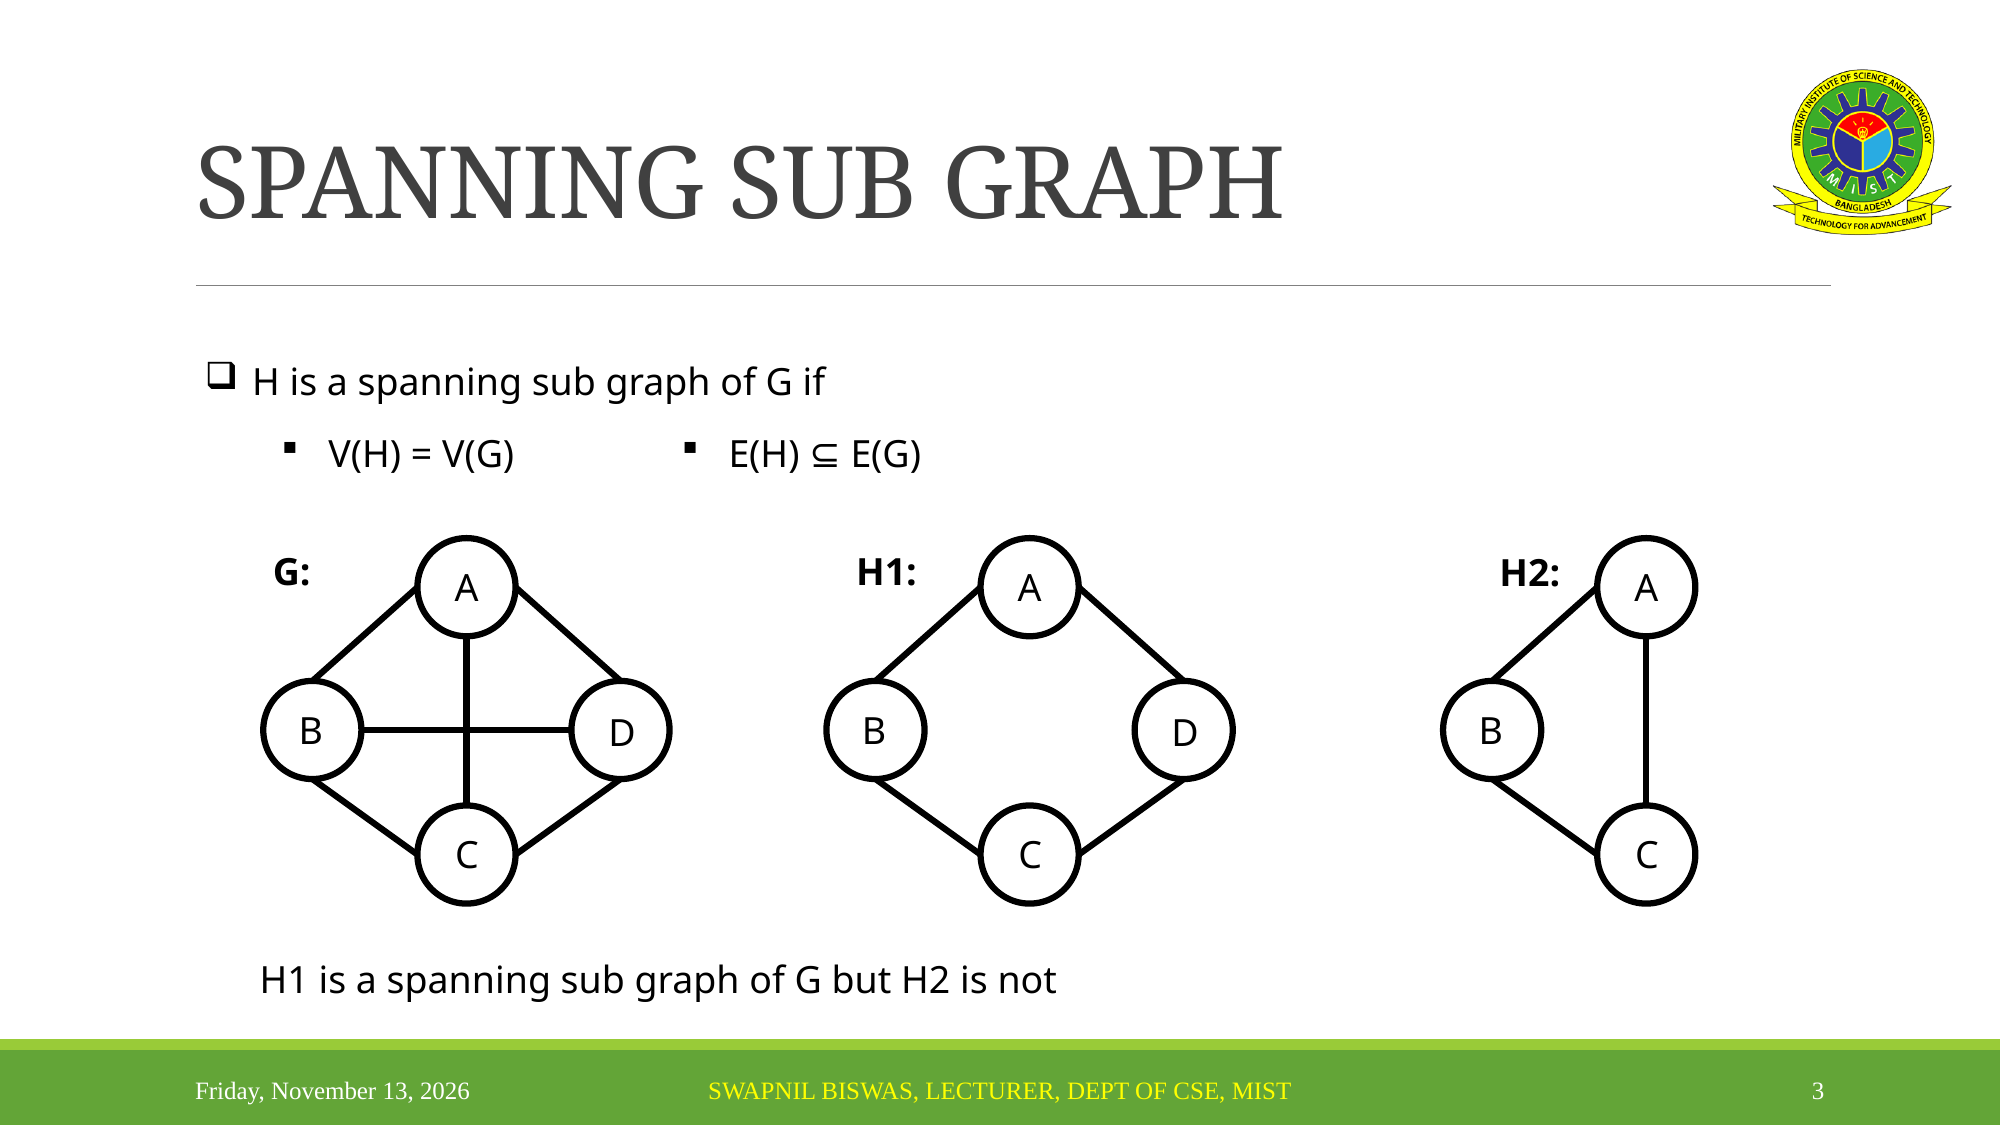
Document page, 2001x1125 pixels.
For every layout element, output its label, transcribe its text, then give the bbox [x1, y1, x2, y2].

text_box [1491, 586, 1598, 682]
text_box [515, 586, 622, 682]
text_box [1441, 679, 1543, 781]
text_box A [439, 556, 494, 617]
picture [1830, 66, 1953, 238]
slide_number 3 [1624, 1059, 1840, 1120]
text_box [1491, 778, 1598, 856]
text_box B [847, 699, 902, 760]
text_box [515, 778, 622, 856]
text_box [1078, 586, 1185, 682]
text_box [311, 778, 418, 856]
text_box [1133, 680, 1235, 780]
text_box H is a spanning sub graph of G if [190, 350, 841, 411]
text_box [825, 679, 926, 781]
text_box [570, 680, 671, 780]
text_box H2: [1484, 541, 1576, 602]
title SPANNING SUB GRAPH [180, 8, 1830, 247]
text_box G: [258, 540, 326, 601]
text_box C [1620, 824, 1674, 884]
text_box B [283, 699, 338, 760]
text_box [1078, 778, 1185, 856]
text_box A [1002, 556, 1057, 617]
text_box C [1003, 824, 1058, 884]
text_box A [1619, 556, 1674, 617]
text_box [979, 536, 1080, 638]
footer Swapnil Biswas, Lecturer, Dept of CSE, MIST [604, 1059, 1396, 1120]
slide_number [180, 1059, 586, 1120]
text_box [1596, 536, 1697, 638]
text_box H1: [841, 540, 932, 601]
text_box B [1463, 699, 1518, 760]
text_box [311, 586, 418, 682]
text_box V(H) = V(G) [266, 423, 540, 483]
text_box [261, 679, 363, 781]
text_box [416, 536, 517, 638]
text_box [417, 804, 517, 905]
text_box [875, 778, 982, 856]
text_box E(H) ⊆ E(G) [666, 423, 946, 483]
text_box H [570, 729, 576, 736]
text_box D [1156, 701, 1214, 762]
text_box D [593, 701, 651, 762]
text_box H1 is a spanning sub graph of G but H2 is not [244, 948, 1083, 1009]
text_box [875, 586, 982, 682]
text_box [980, 804, 1080, 905]
text_box C [440, 824, 494, 884]
text_box [1596, 804, 1697, 905]
